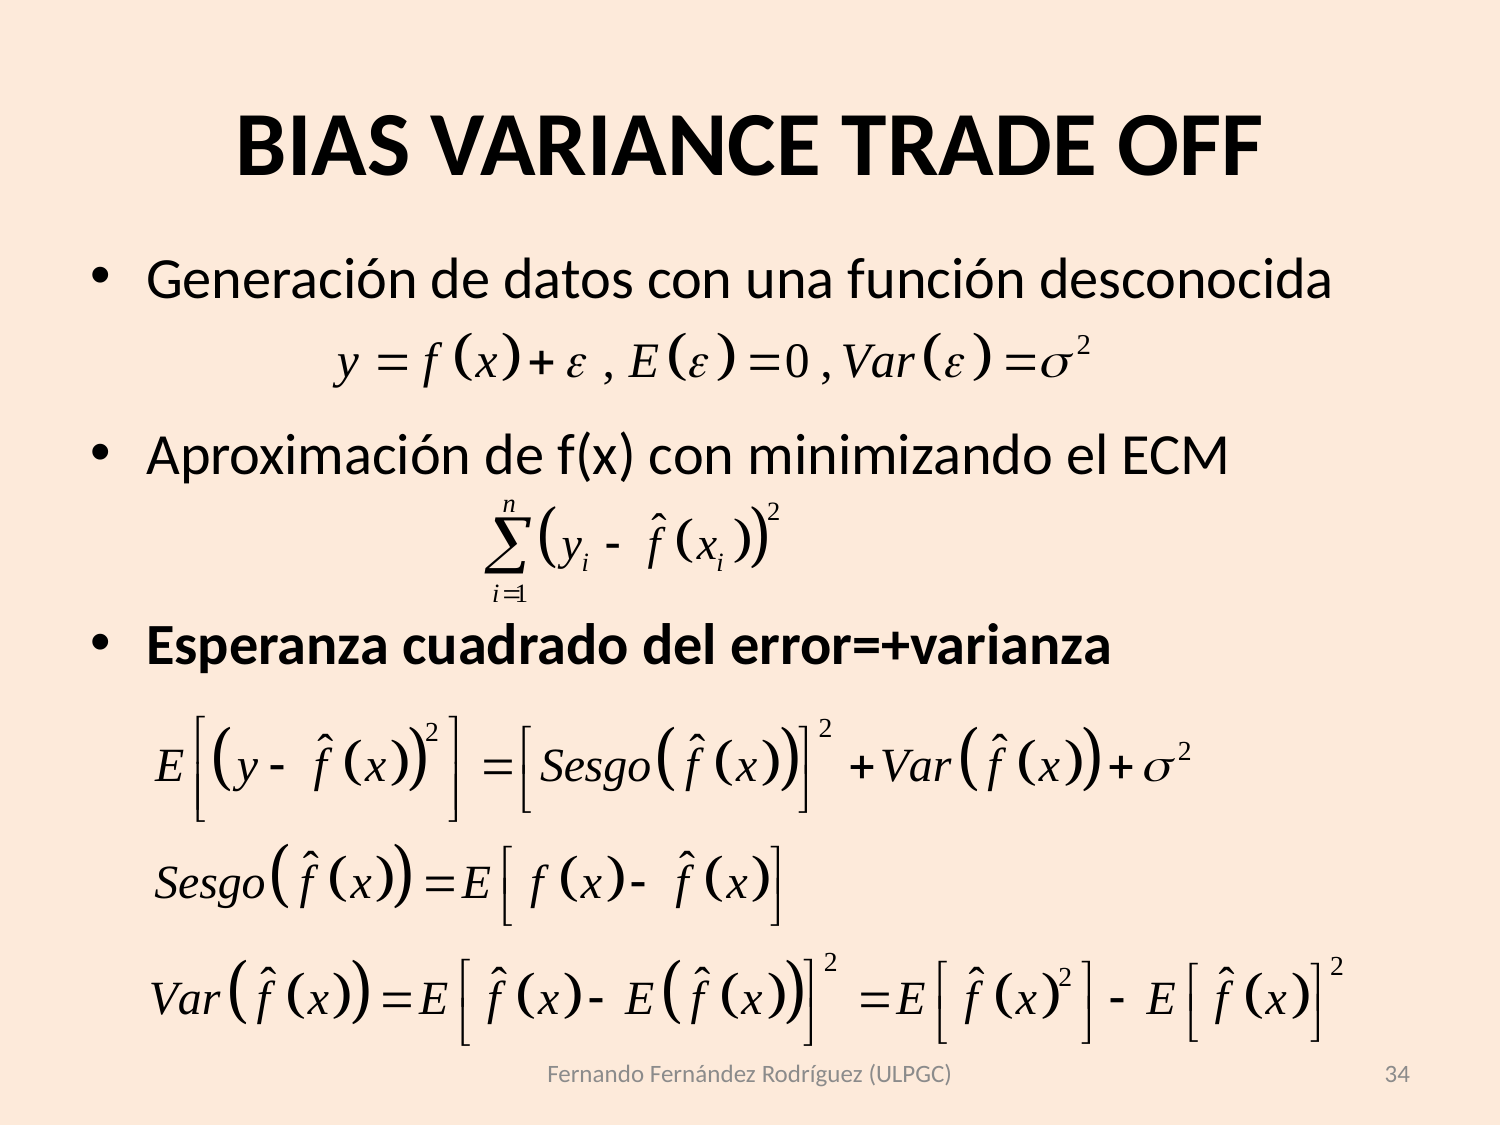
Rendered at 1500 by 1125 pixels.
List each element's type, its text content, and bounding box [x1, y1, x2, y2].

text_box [478, 482, 796, 613]
title BIAS VARIANCE TRADE OFF [75, 45, 1425, 233]
slide_number 34 [1074, 1042, 1425, 1103]
footer Fernando Fernández Rodríguez (ULPGC) [512, 1065, 988, 1103]
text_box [324, 323, 1103, 407]
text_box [146, 707, 1354, 1058]
